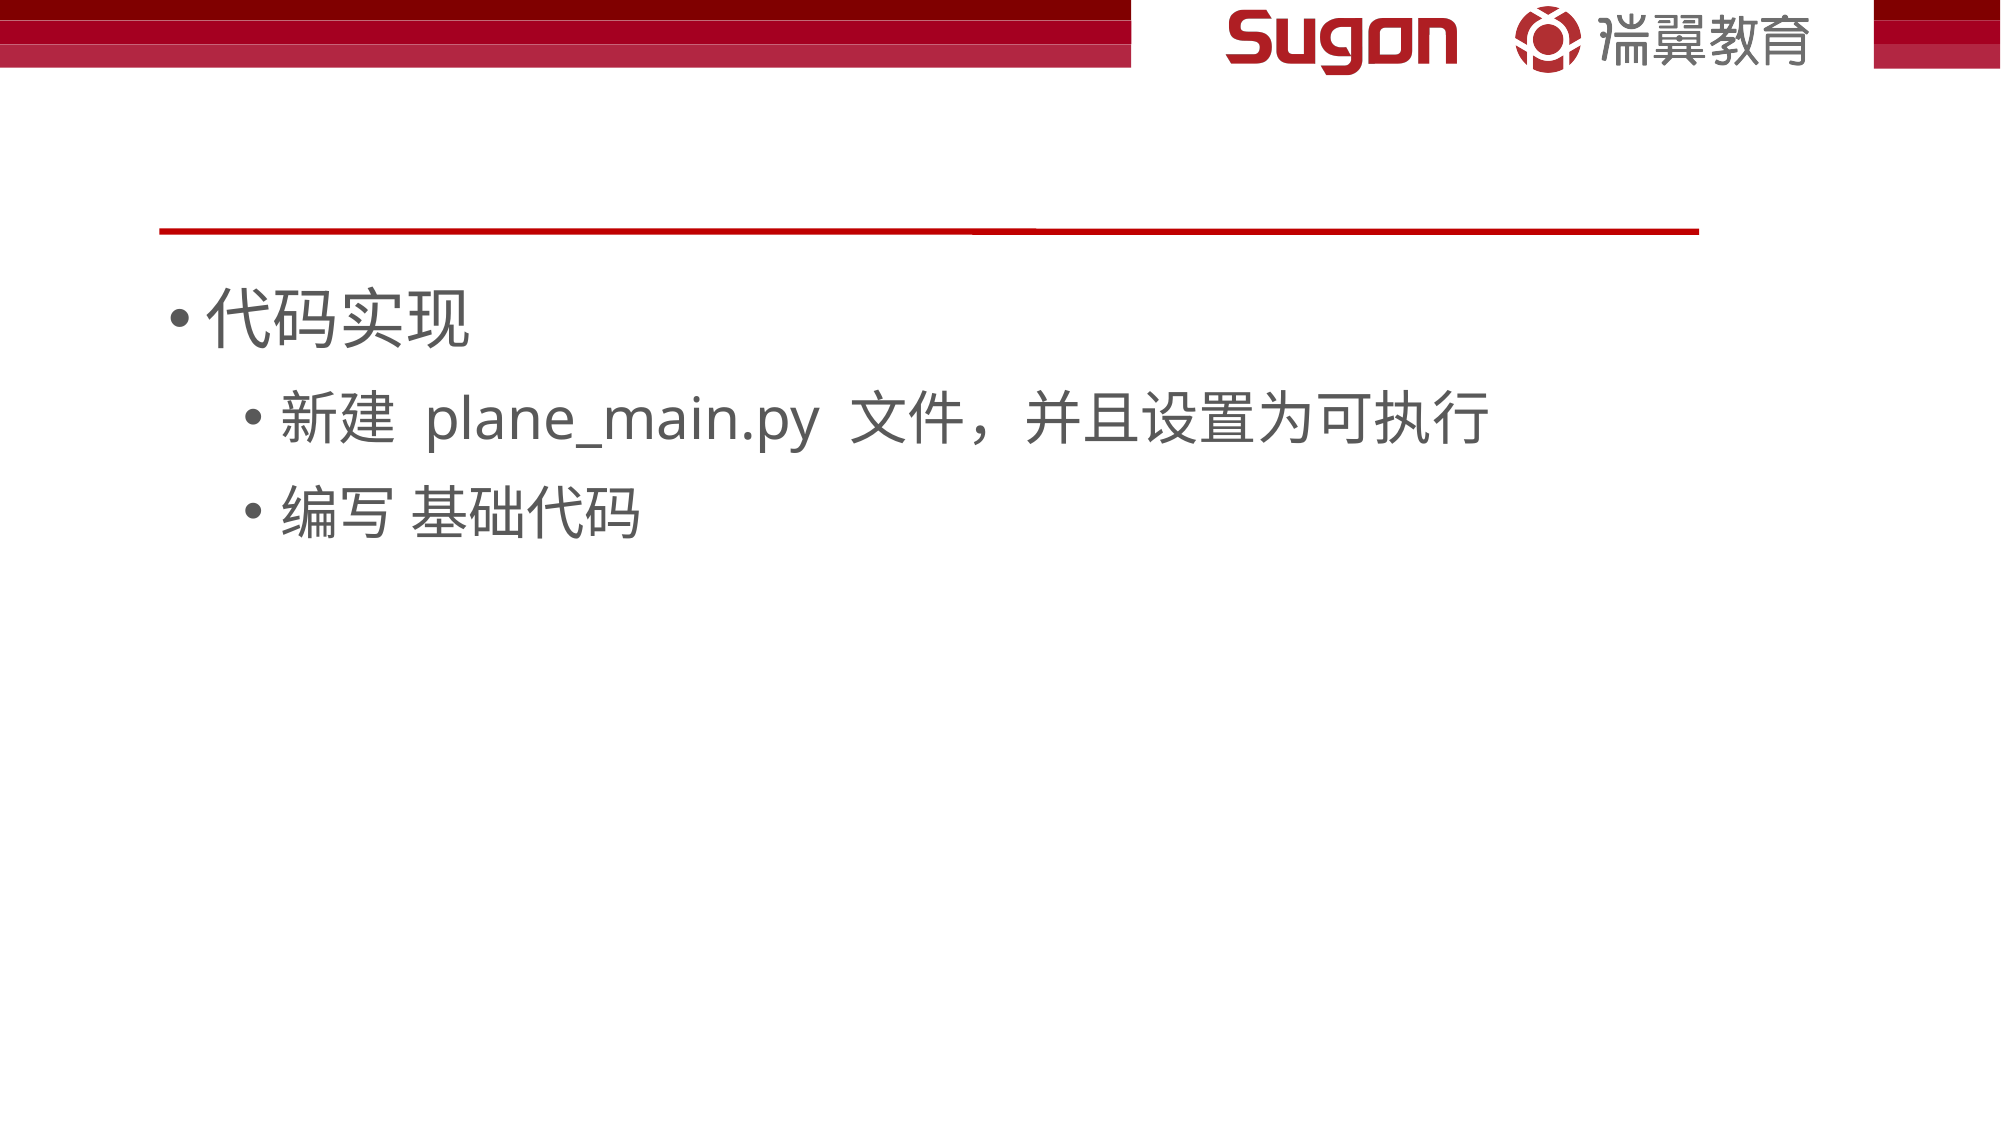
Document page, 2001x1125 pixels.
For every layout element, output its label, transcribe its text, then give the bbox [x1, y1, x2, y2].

picture [1515, 6, 1809, 73]
picture [1194, 0, 1484, 102]
list 代码实现 新建 plane_main.py 文件，并且设置为可执行 编写 基础代码 [153, 253, 1879, 1028]
